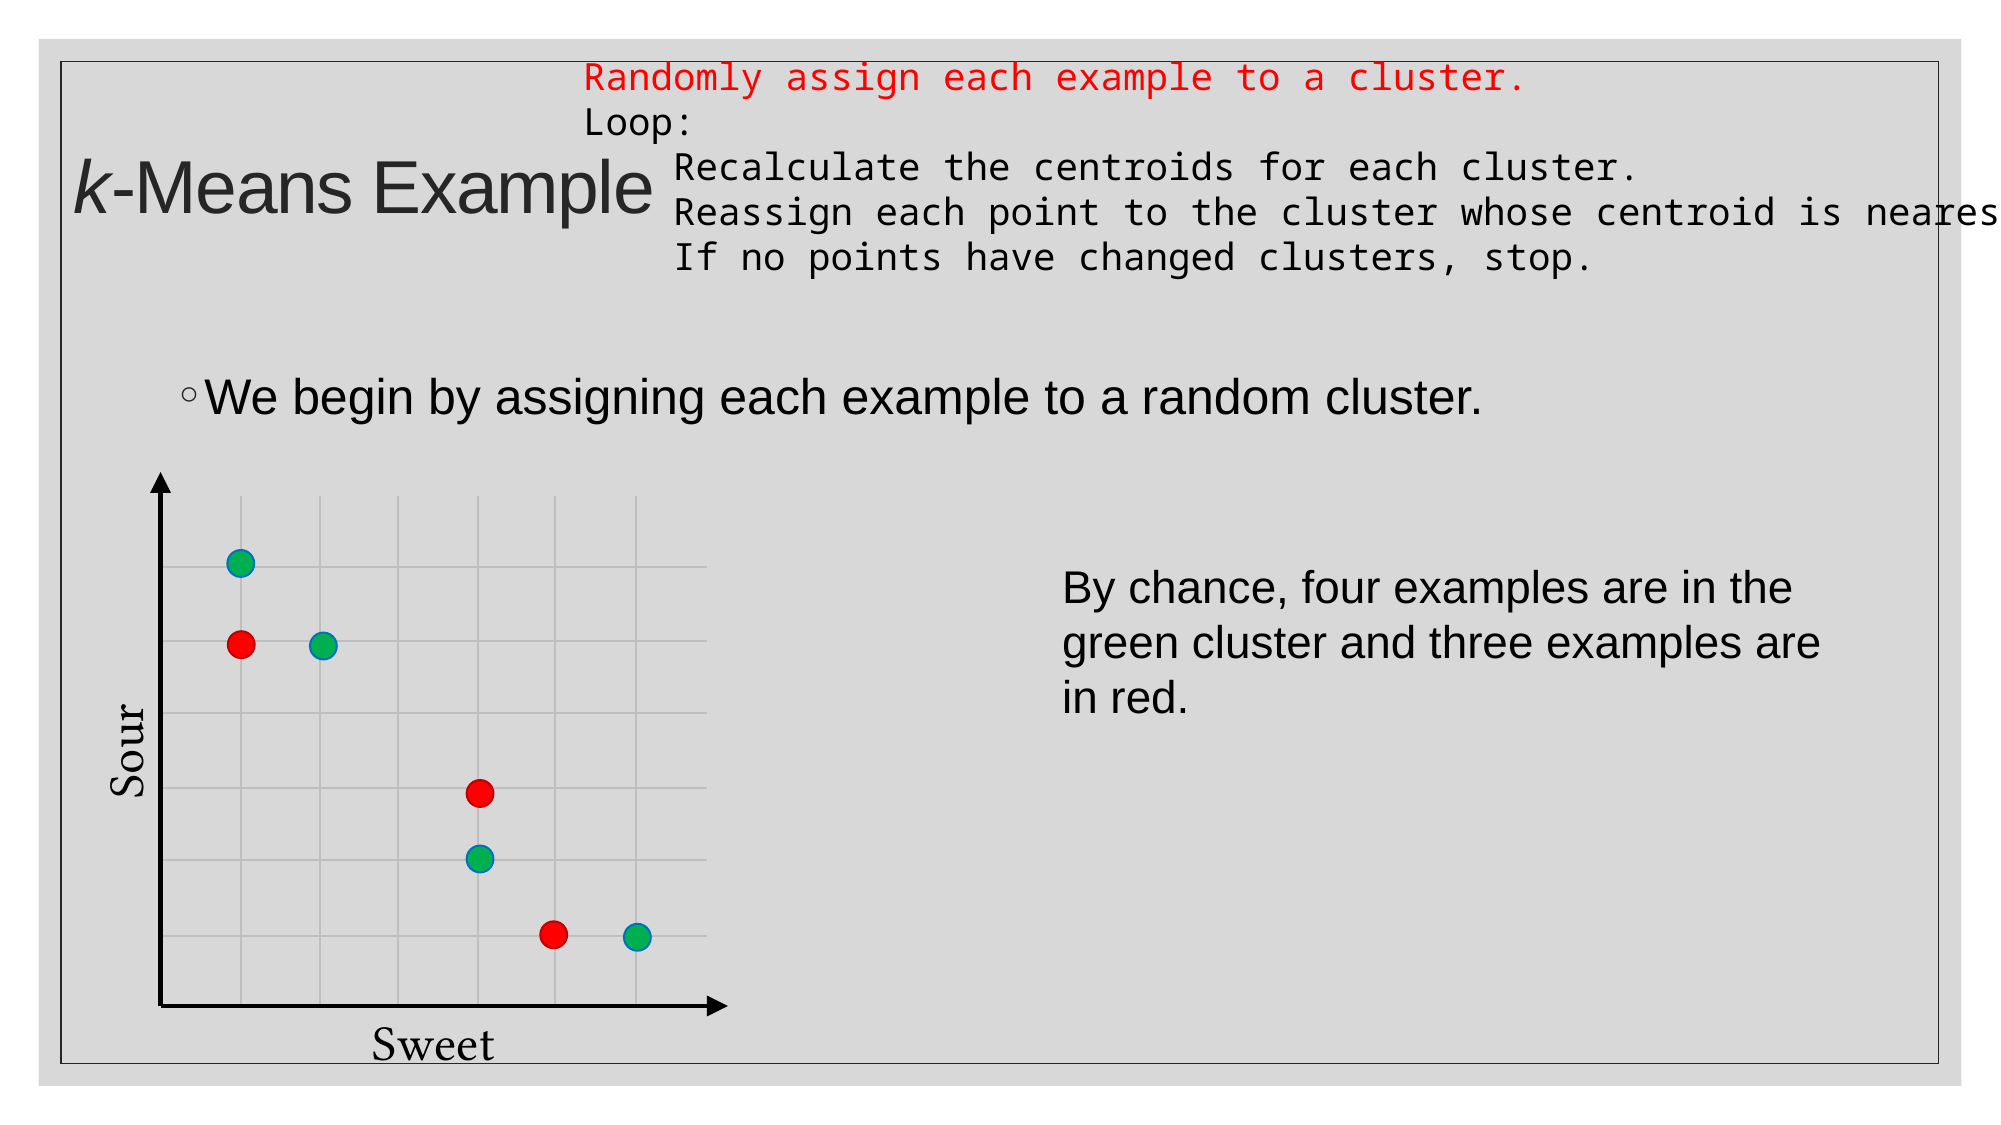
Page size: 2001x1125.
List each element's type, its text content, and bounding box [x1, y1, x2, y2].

text_box By chance, four examples are in the green cluster and three examples are in red. [1047, 550, 1872, 730]
text_box k-Means Example [38, 76, 1689, 302]
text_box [85, 471, 728, 1072]
list We begin by assigning each example to a random cluster. [159, 345, 1825, 977]
text_box Randomly assign each example to a cluster. Loop: Recalculate the centroids for each cluster. Reassign each point to the cluster whose centroid is nearest. If no points have changed clusters, stop. [568, 45, 2000, 286]
